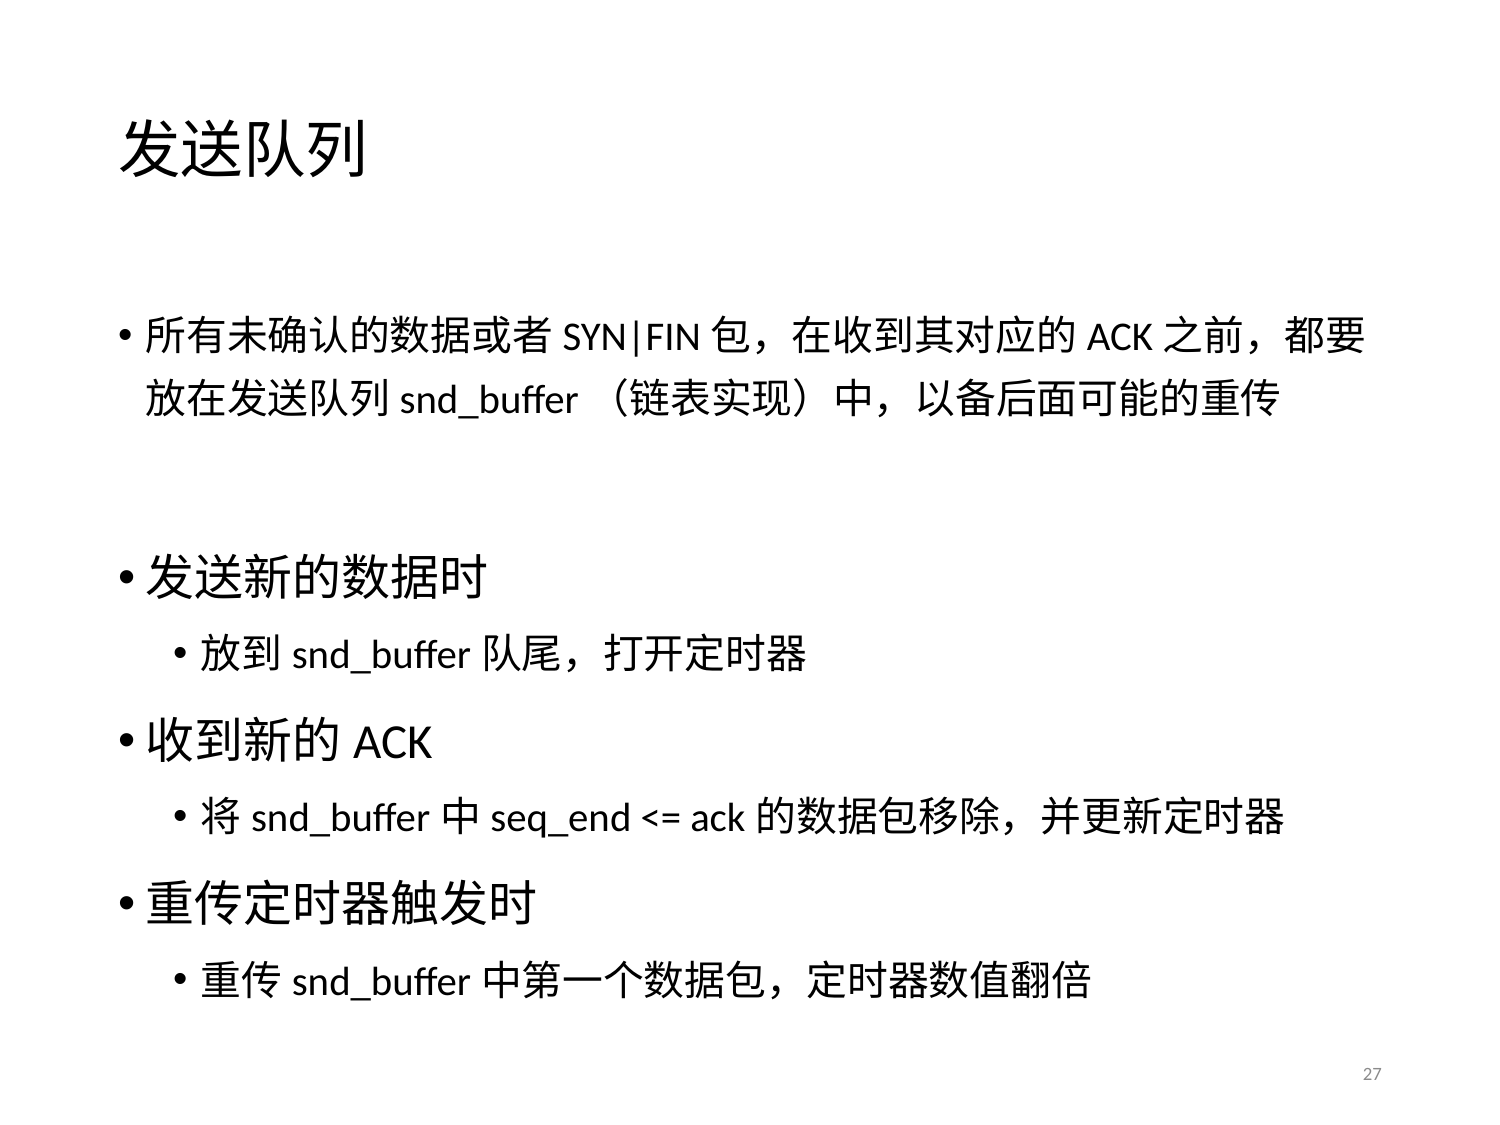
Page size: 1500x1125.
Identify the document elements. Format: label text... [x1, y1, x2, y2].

slide_number 27 [1059, 1042, 1397, 1103]
list 所有未确认的数据或者SYN|FIN包，在收到其对应的ACK之前，都要放在发送队列snd_buffer（链表实现）中，以备后面可能的重传 发送新的数据时 放到snd_buffer队尾，打开定时器 收到新的ACK 将snd_buffer中seq_end <= ack的数据包移除，并更新定时器 重传定时器触发时 重传snd_buffer中第一个数据包，定时器数值翻倍 [103, 287, 1397, 1014]
title 发送队列 [103, 59, 1397, 245]
